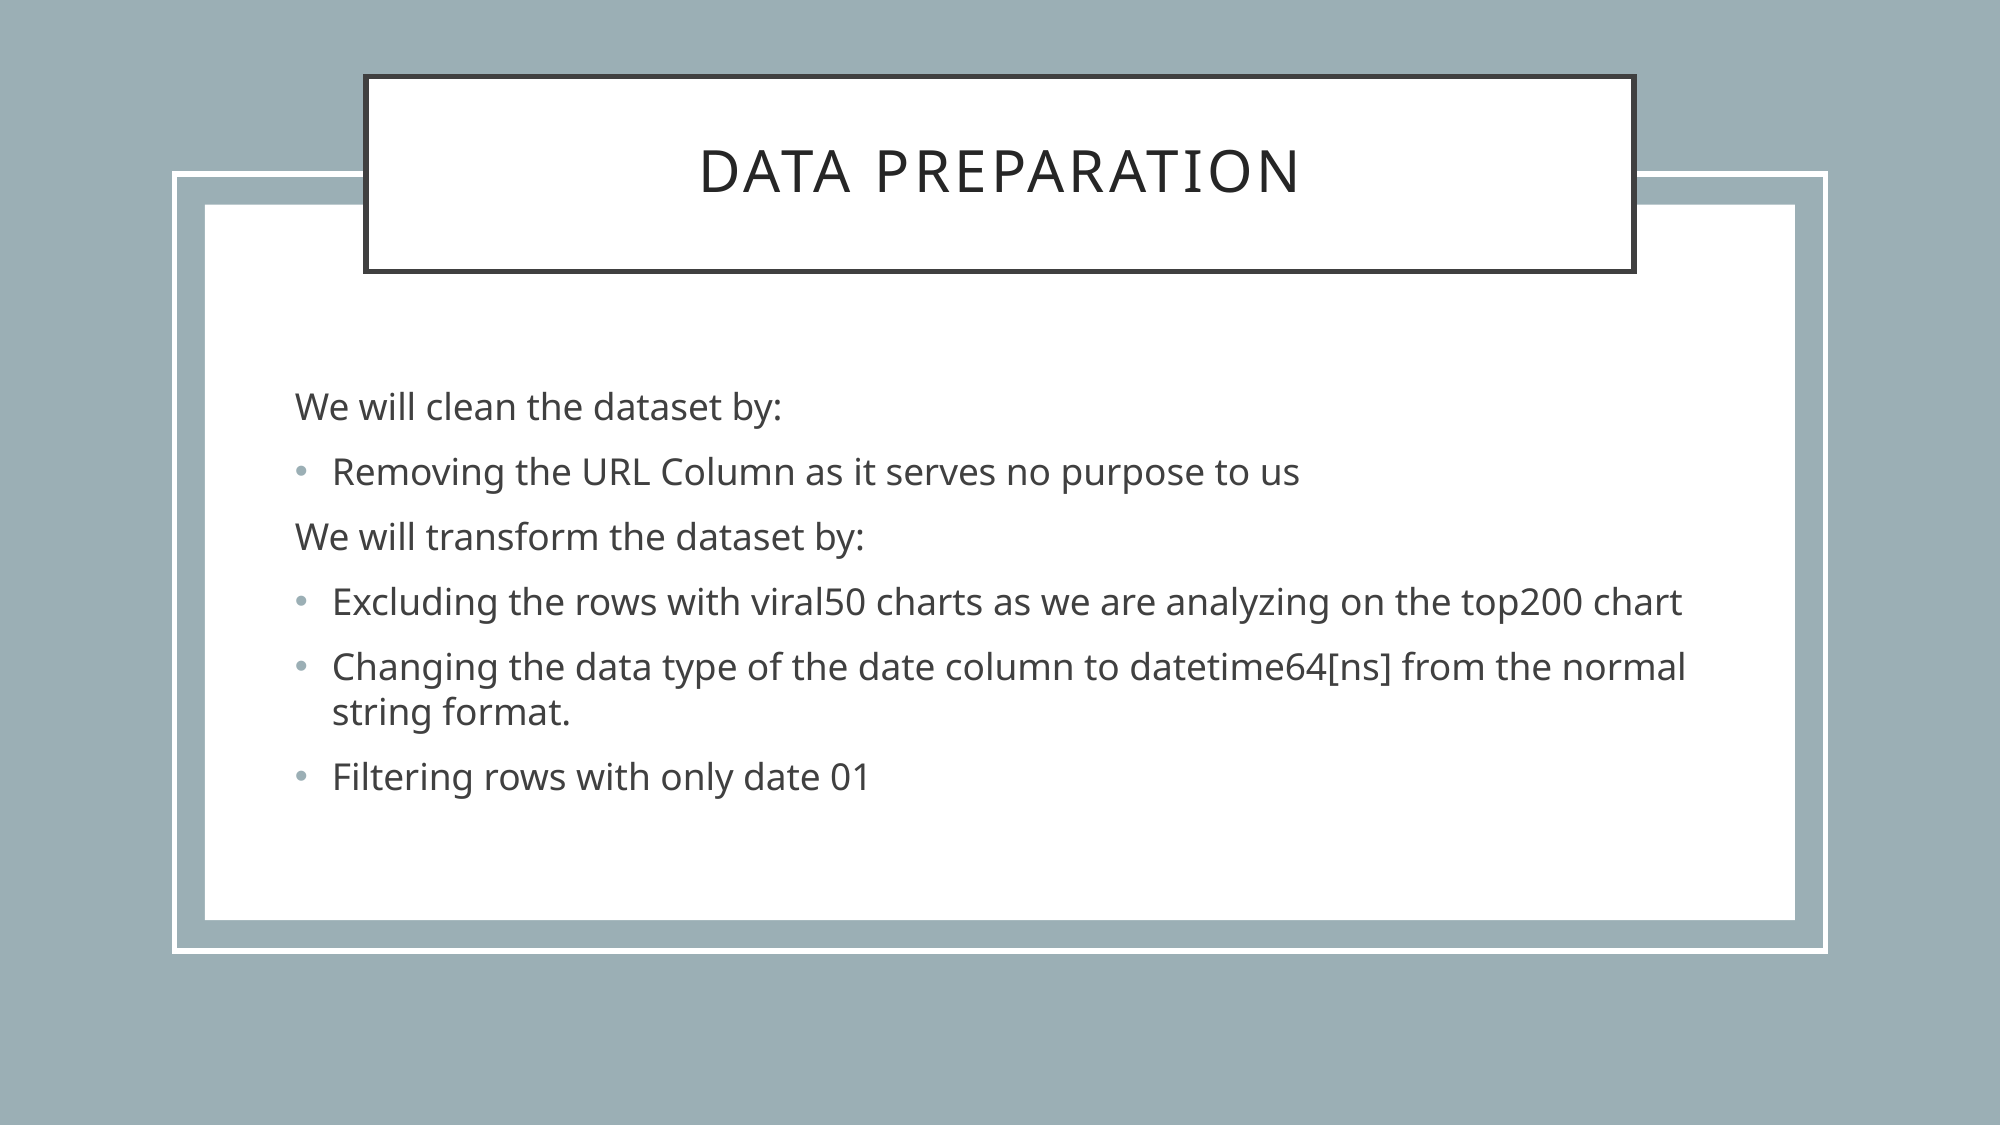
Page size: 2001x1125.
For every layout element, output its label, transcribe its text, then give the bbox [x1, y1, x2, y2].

list We will clean the dataset by: Removing the URL Column as it serves no purpose to us We will transform the dataset by: Excluding the rows with viral50 charts as we are analyzing on the top200 chart Changing the data type of the date column to datetime64[ns] from the normal string format. Filtering rows with only date 01 [279, 375, 1721, 849]
text_box [173, 173, 1827, 952]
text_box [0, 0, 2000, 1125]
title Data PREPARATION [363, 74, 1637, 274]
